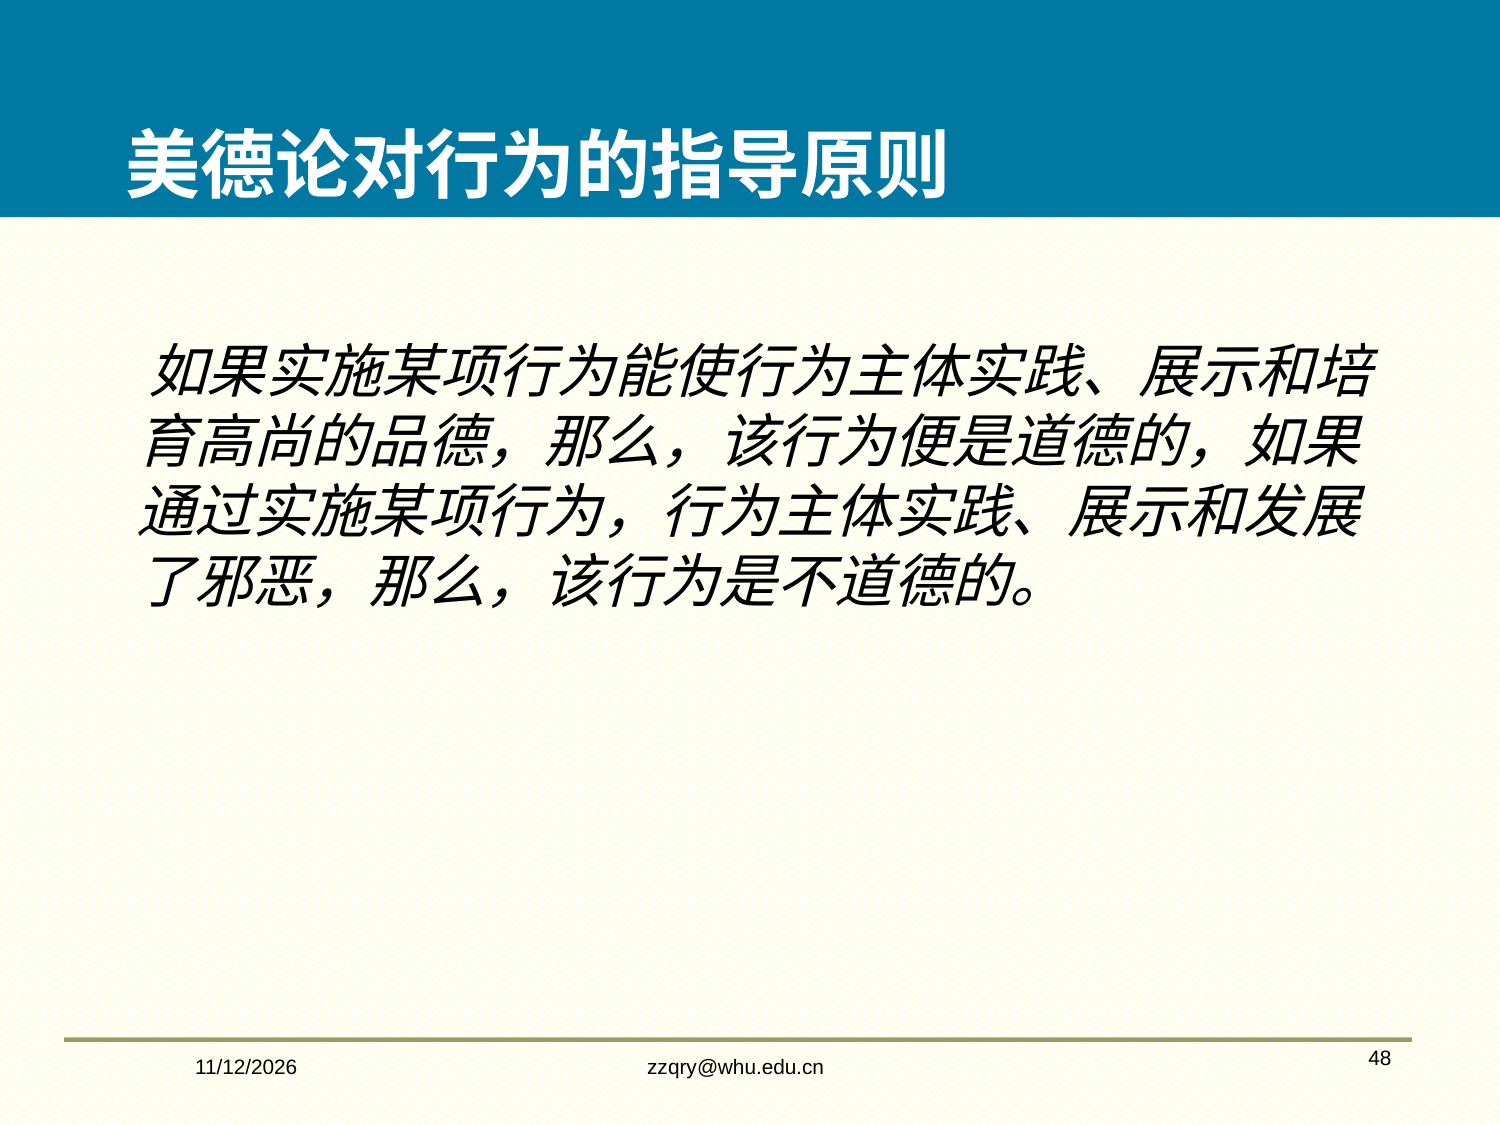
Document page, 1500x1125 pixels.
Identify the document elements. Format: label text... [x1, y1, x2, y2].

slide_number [76, 1034, 416, 1087]
footer zzqry@whu.edu.cn [478, 1034, 993, 1087]
picture [0, 218, 1500, 1125]
slide_number 48 [1021, 1046, 1407, 1089]
list 如果实施某项行为能使行为主体实践、展示和培育高尚的品德，那么，该行为便是道德的，如果通过实施某项行为，行为主体实践、展示和发展了邪恶，那么，该行为是不道德的。 [88, 326, 1377, 889]
title 美德论对行为的指导原则 [124, 87, 1376, 238]
